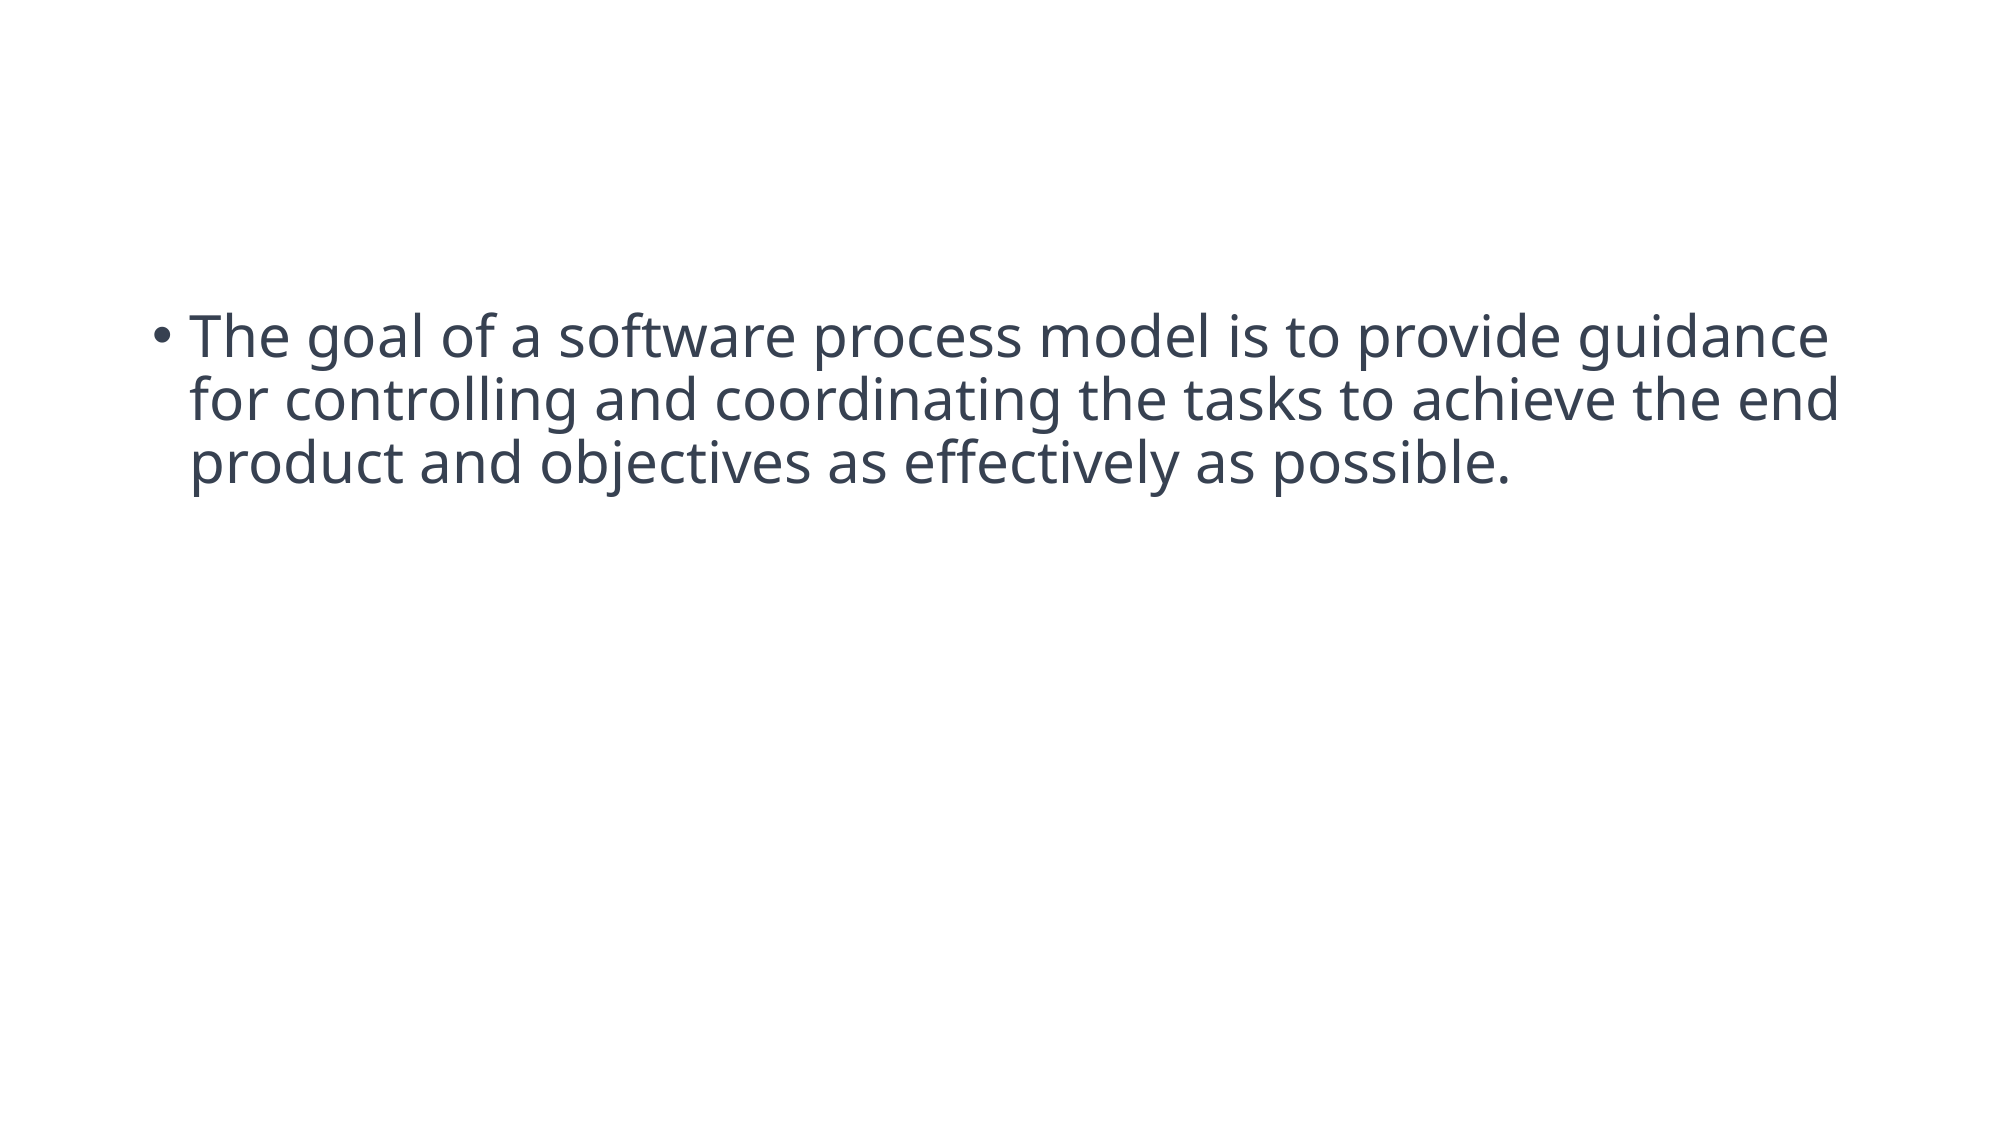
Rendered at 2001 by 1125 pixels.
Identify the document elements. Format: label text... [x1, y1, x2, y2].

list The goal of a software process model is to provide guidance for controlling and coordinating the tasks to achieve the end product and objectives as effectively as possible. [137, 299, 1863, 1014]
